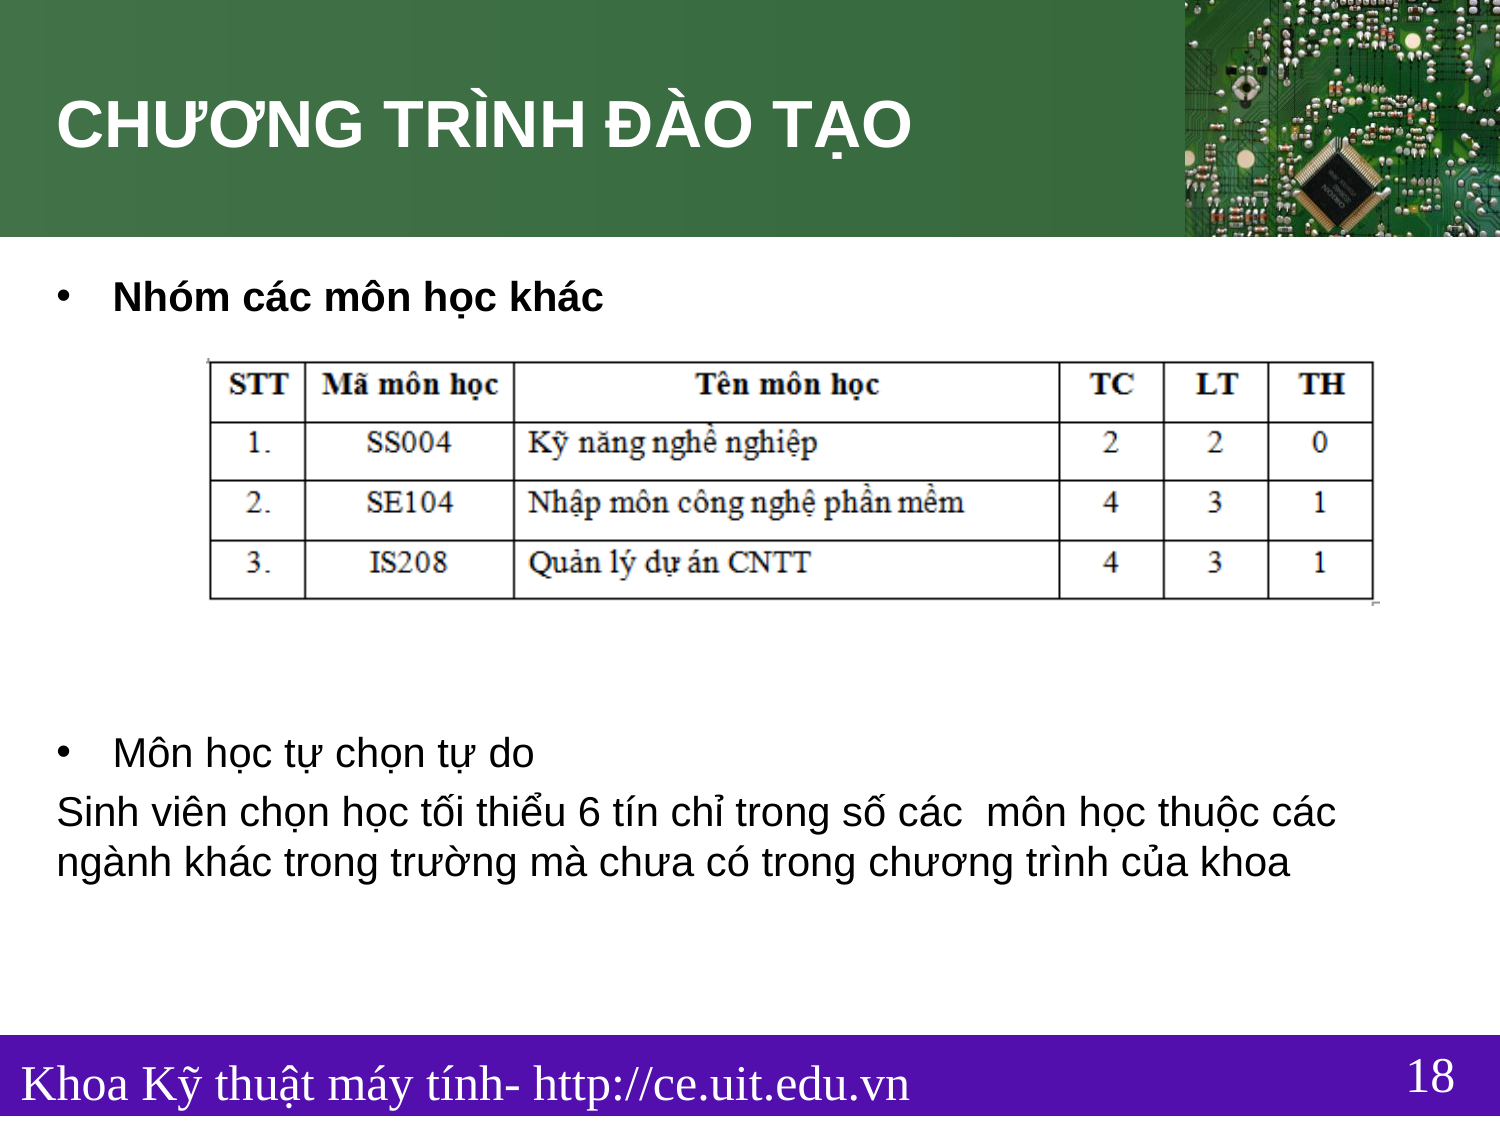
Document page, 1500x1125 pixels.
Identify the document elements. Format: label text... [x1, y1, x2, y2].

picture [206, 358, 1380, 606]
picture [1185, 0, 1500, 237]
list Nhóm các môn học khác Môn học tự chọn tự do Sinh viên chọn học tối thiểu 6 tín chỉ trong số các môn học thuộc các ngành khác trong trường mà chưa có trong chương trình của khoa [41, 262, 1392, 1005]
picture [0, 1035, 1500, 1116]
slide_number 18 [1376, 1042, 1471, 1103]
title Chương trình đào tạo [41, 45, 1164, 197]
